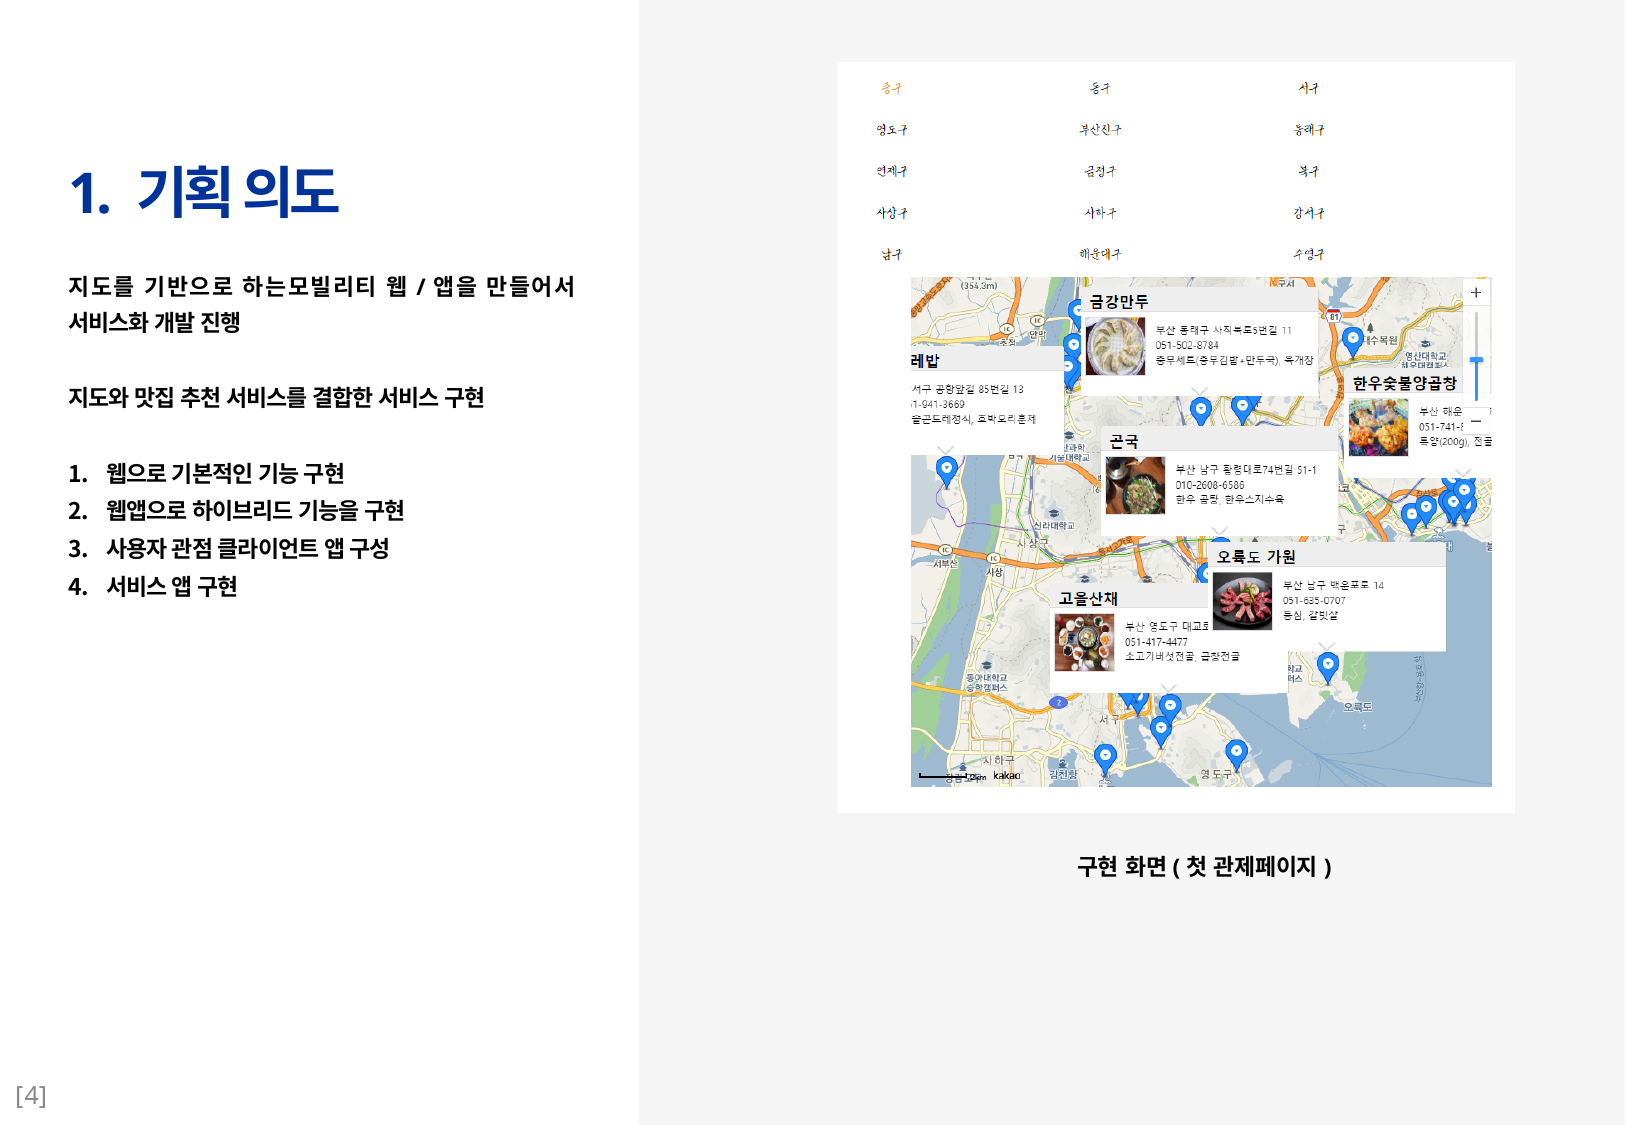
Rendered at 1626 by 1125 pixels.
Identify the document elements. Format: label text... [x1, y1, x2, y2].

picture [838, 62, 1515, 813]
text_box 구현 화면(첫 관제페이지) [1074, 849, 1571, 880]
title 1. 기획 의도 [66, 155, 449, 262]
text_box 지도를 기반으로 하는모빌리티 웹/앱을 만들어서 서비스화 개발 진행 지도와 맛집 추천 서비스를 결합한 서비스 구현 웹으로 기본적인 기능 구현 웹앱으로 하이브리드 기능을 구현 사용자 관점 클라이언트 앱 구성 서비스 앱 구현 [66, 262, 576, 676]
text_box [4] [12, 1079, 57, 1125]
